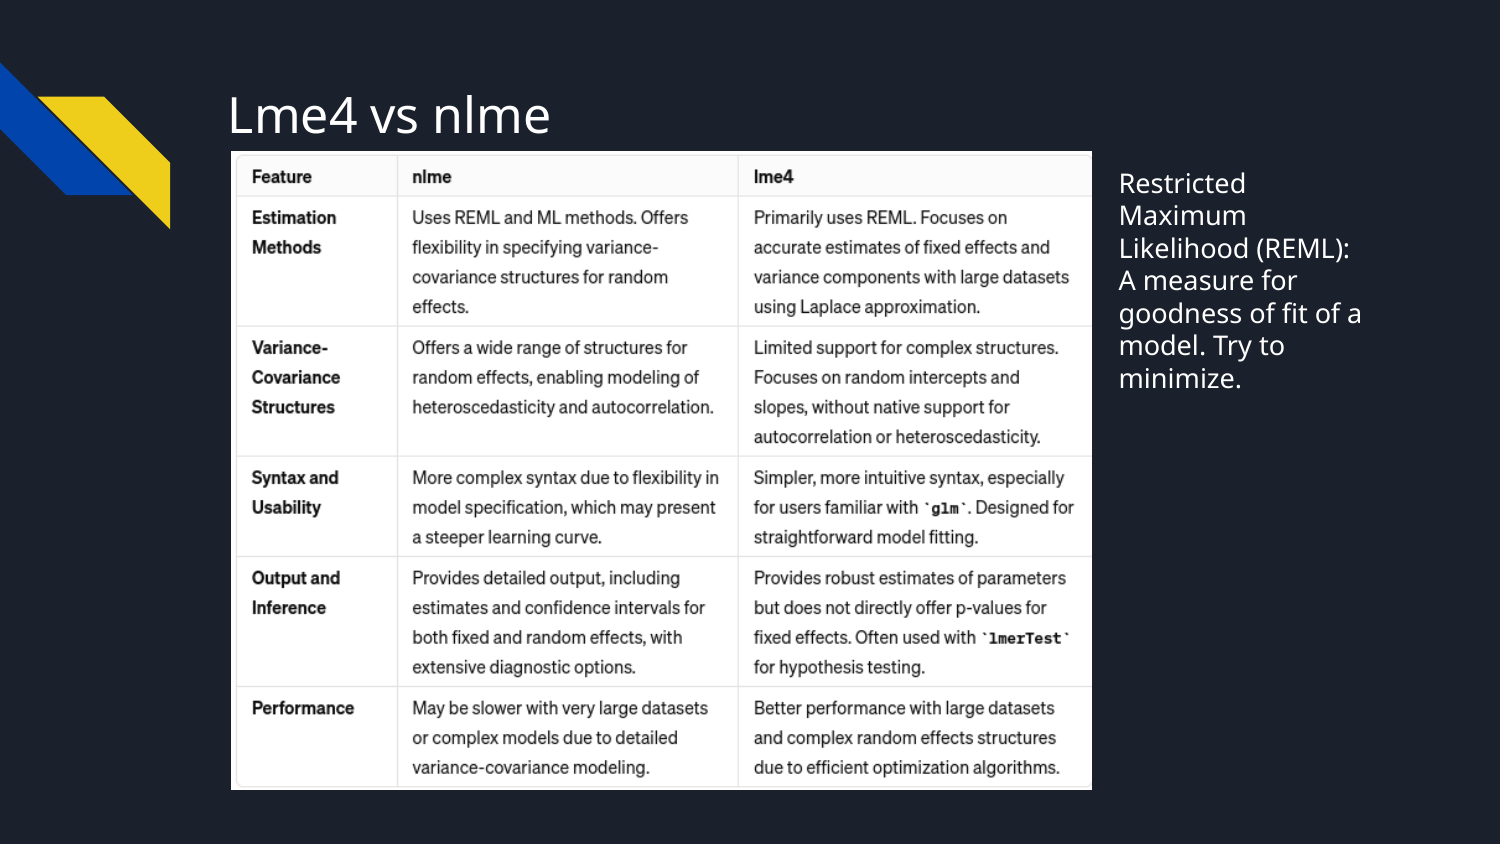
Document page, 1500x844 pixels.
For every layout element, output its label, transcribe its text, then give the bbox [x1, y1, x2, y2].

picture [231, 150, 1092, 791]
text_box Restricted Maximum Likelihood (REML): A measure for goodness of fit of a model. Try to minimize. [1103, 151, 1379, 377]
title Lme4 vs nlme [212, 64, 1368, 215]
